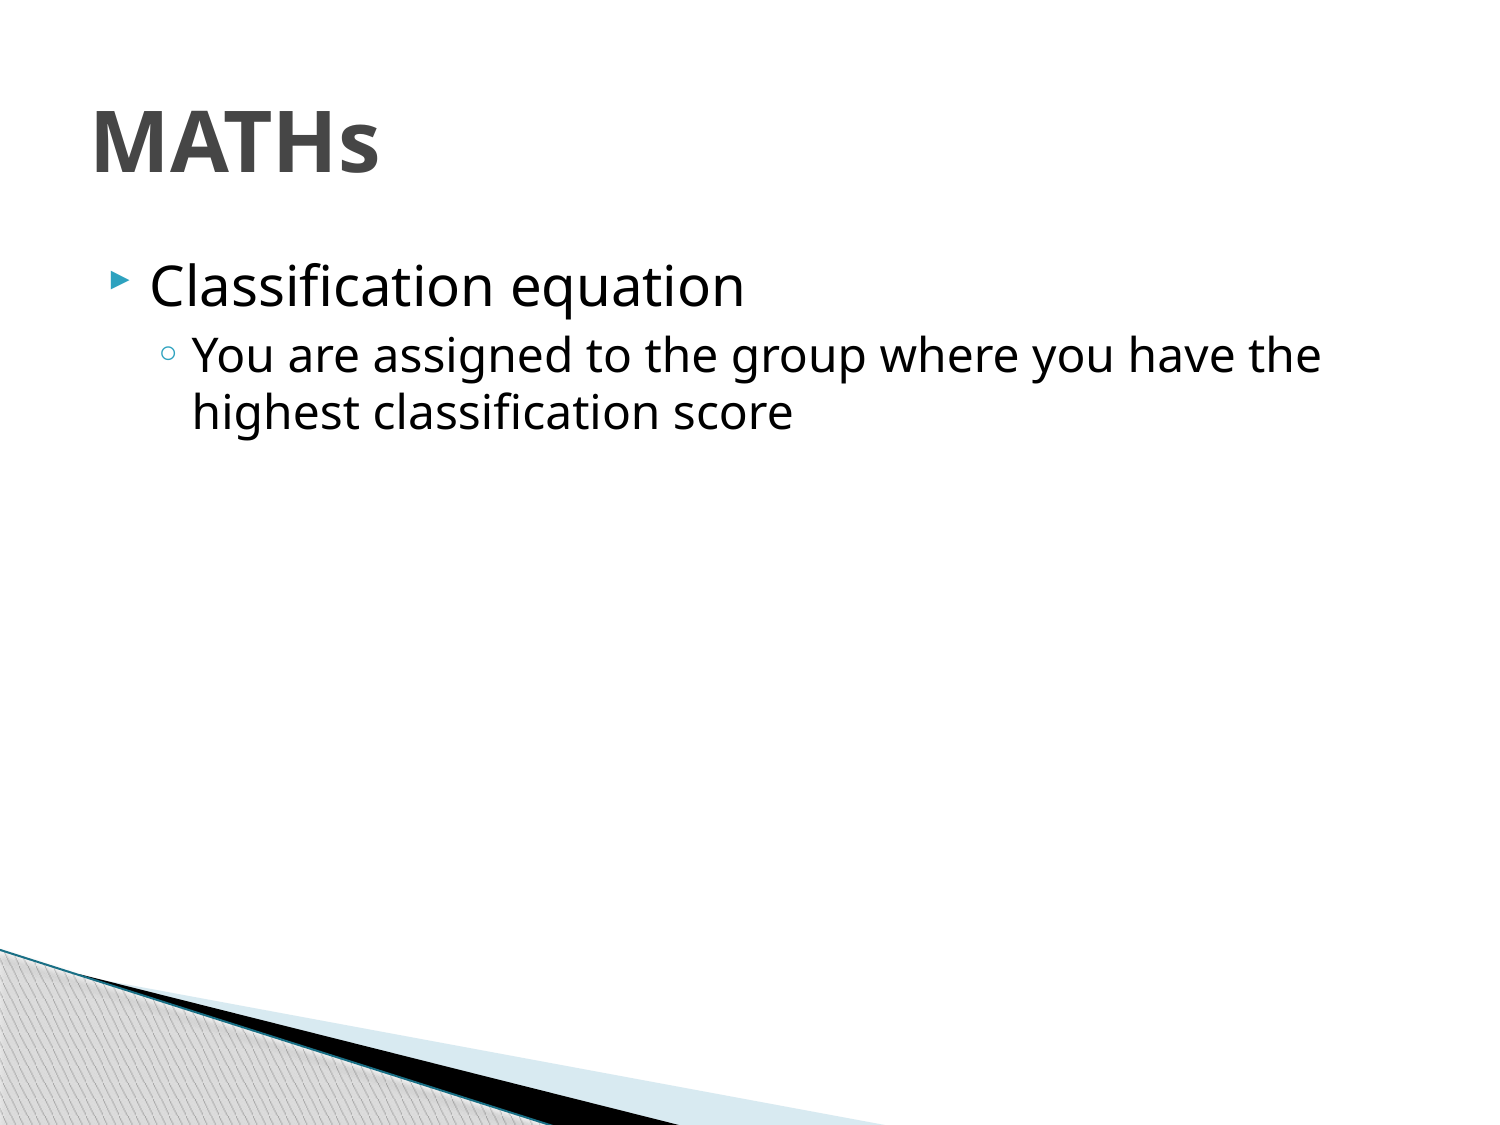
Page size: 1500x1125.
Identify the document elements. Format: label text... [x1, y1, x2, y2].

title MATHs [75, 45, 1425, 233]
list Classification equation You are assigned to the group where you have the highest classification score [75, 243, 1425, 986]
